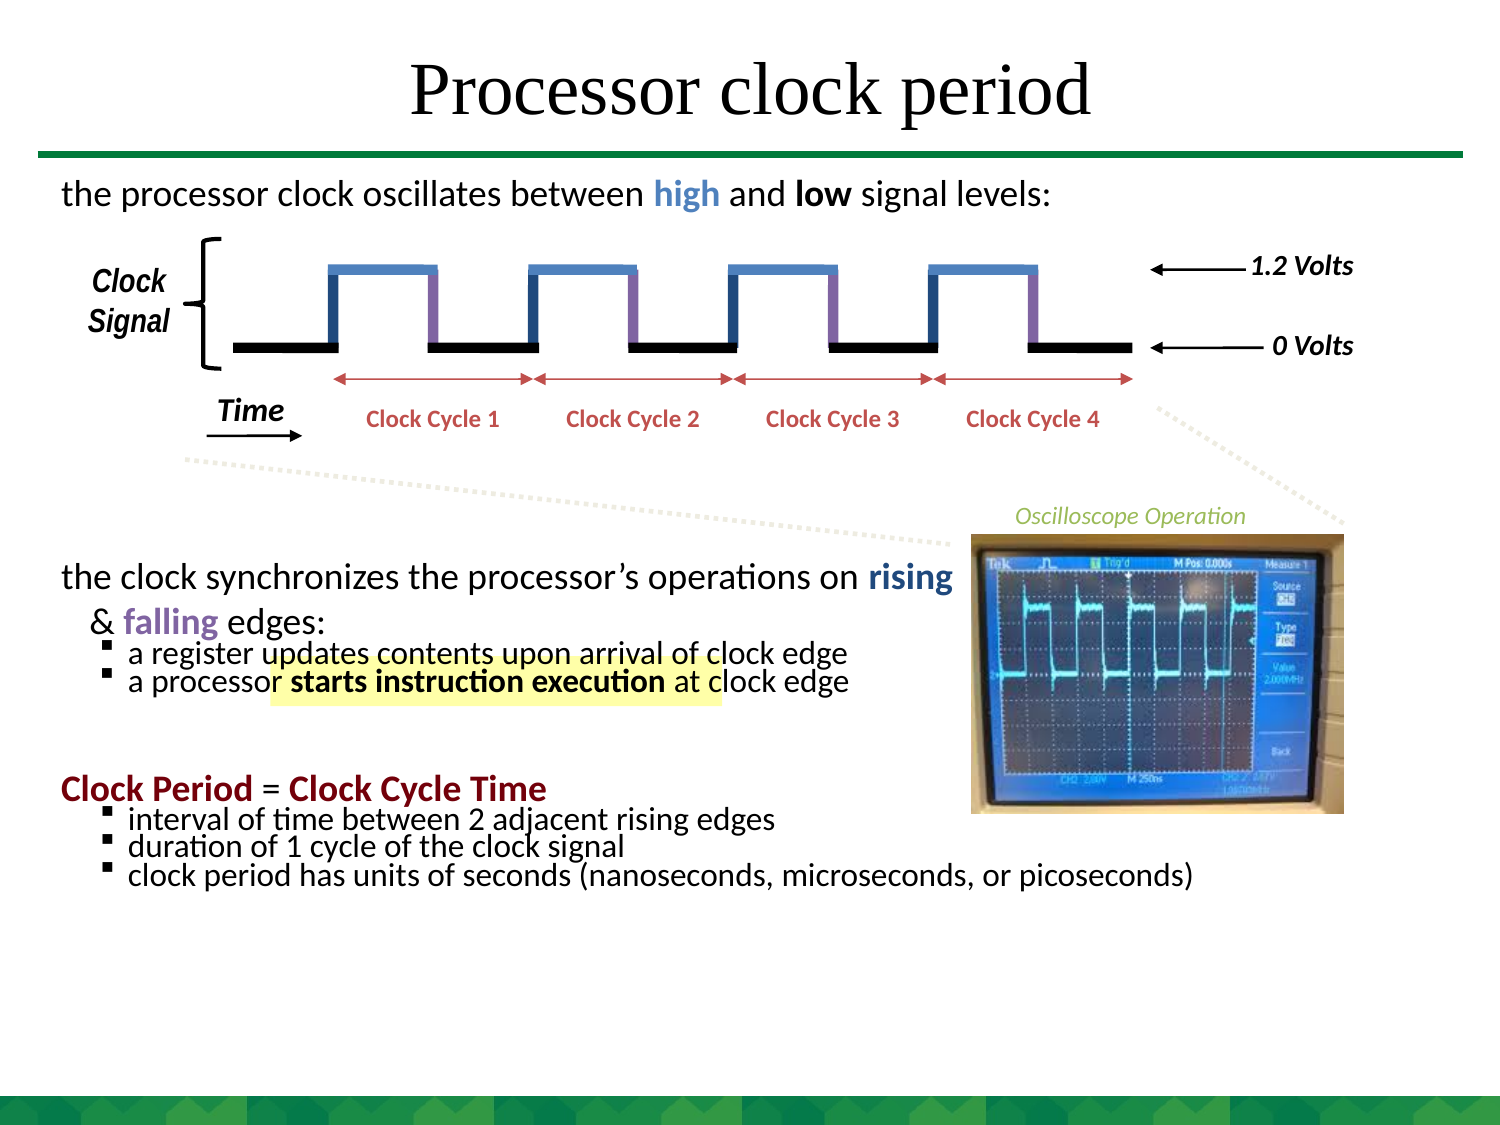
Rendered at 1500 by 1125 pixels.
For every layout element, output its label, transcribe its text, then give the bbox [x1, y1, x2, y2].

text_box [37, 173, 1251, 441]
text_box Clock Period = Clock Cycle Time interval of time between 2 adjacent rising edges duration of 1 cycle of the clock signal clock period has units of seconds (nanoseconds, microseconds, or picoseconds) [37, 768, 1408, 1034]
title Processor clock period [37, 37, 1463, 154]
title Processor clock period [37, 155, 1463, 228]
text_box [184, 407, 1344, 814]
picture [0, 1096, 1500, 1125]
text_box the clock synchronizes the processor’s operations on rising & falling edges: a register updates contents upon arrival of clock edge a processor starts instruction execution at clock edge [37, 544, 179, 747]
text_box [1254, 319, 1369, 371]
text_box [1254, 238, 1369, 290]
